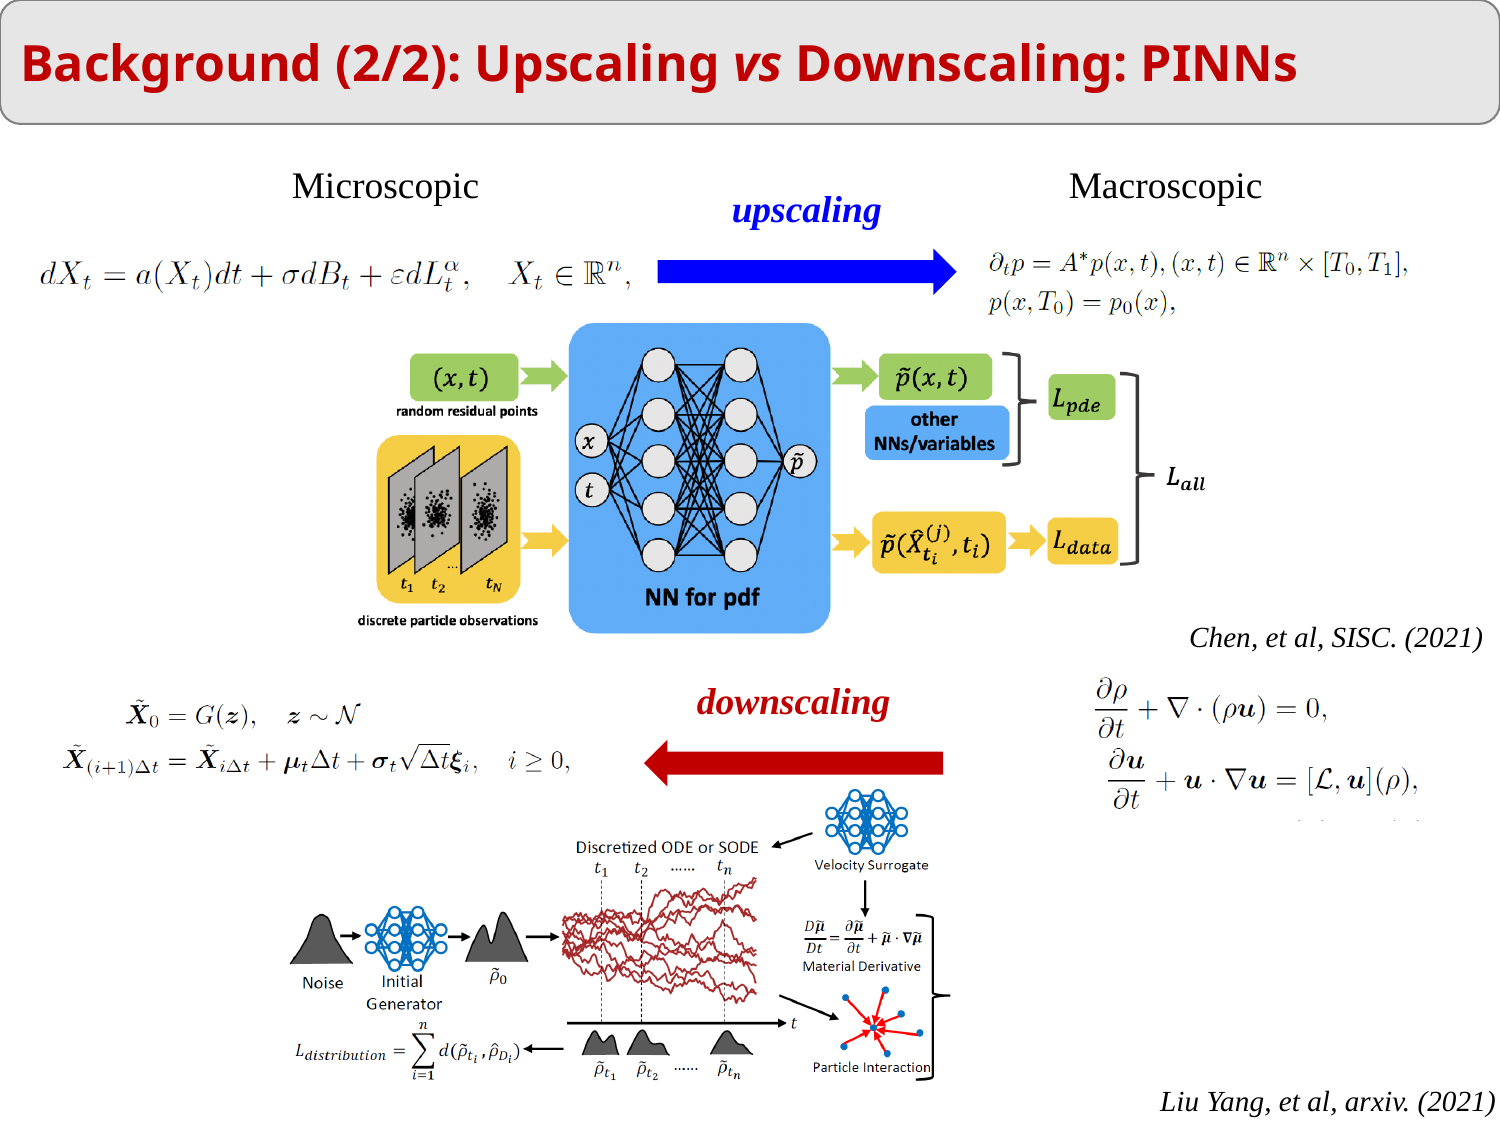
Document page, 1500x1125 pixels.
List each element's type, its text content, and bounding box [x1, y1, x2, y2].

text_box upscaling [690, 177, 924, 238]
text_box [644, 739, 944, 784]
text_box downscaling [677, 669, 910, 730]
text_box Liu Yang, et al, arxiv. (2021) [1049, 1074, 1500, 1125]
picture [39, 680, 956, 1090]
text_box Background (2/2): Upscaling vs Downscaling: PINNs [0, 0, 1500, 125]
text_box Chen, et al, SISC. (2021) [1220, 611, 1500, 662]
text_box Microscopic [161, 153, 610, 214]
text_box [657, 248, 957, 286]
picture [5, 233, 1412, 662]
picture [1049, 663, 1436, 821]
text_box Macroscopic [942, 153, 1390, 214]
